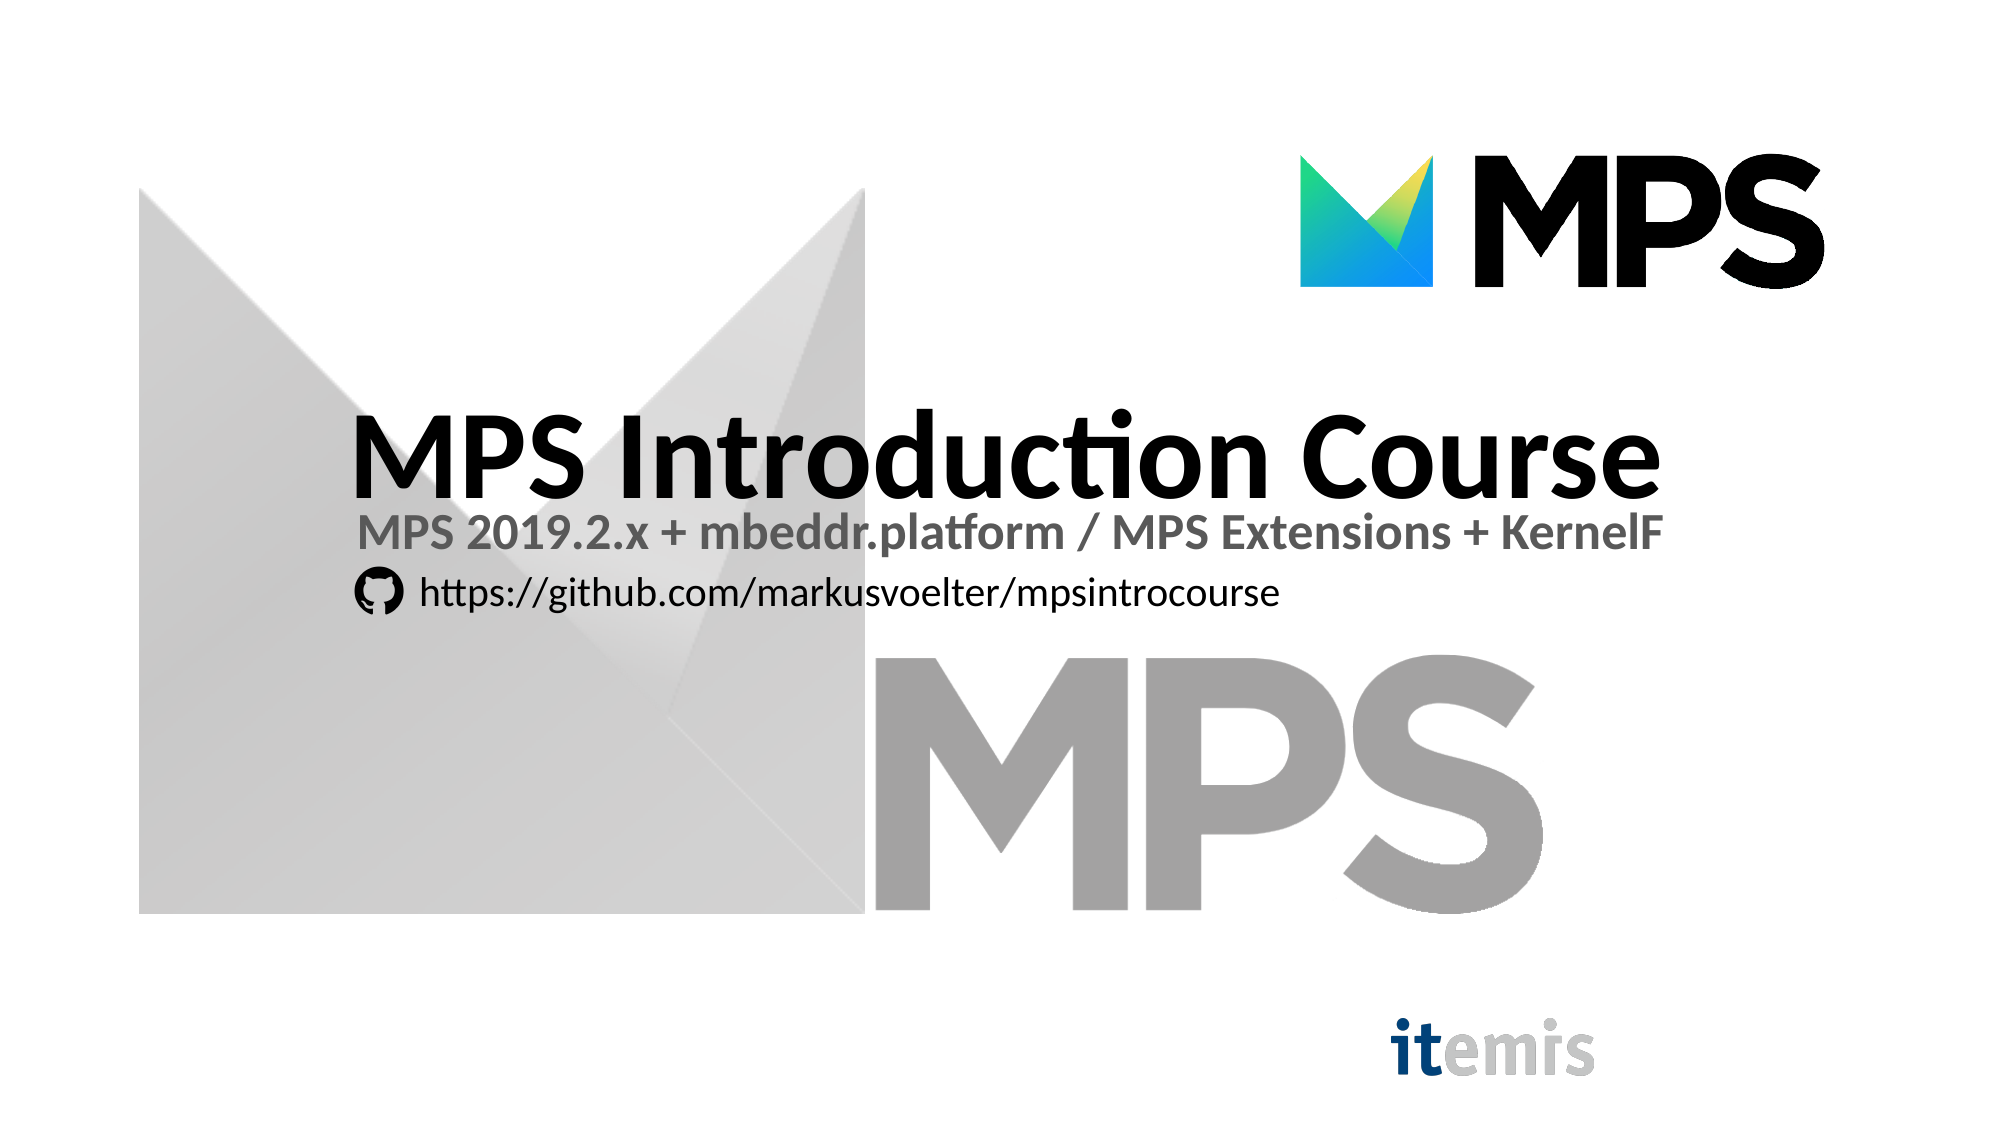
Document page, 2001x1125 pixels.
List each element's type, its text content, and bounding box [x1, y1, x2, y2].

picture [1300, 153, 1825, 289]
picture [866, 654, 1544, 914]
picture [139, 189, 865, 915]
picture [1391, 1018, 1594, 1076]
text_box https://github.com/markusvoelter/mpsintrocourse [865, 557, 1296, 623]
title MPS Introduction Course [256, 141, 1757, 497]
subtitle MPS 2019.2.x + mbeddr.platform / MPS Extensions + KernelF [865, 497, 1788, 769]
